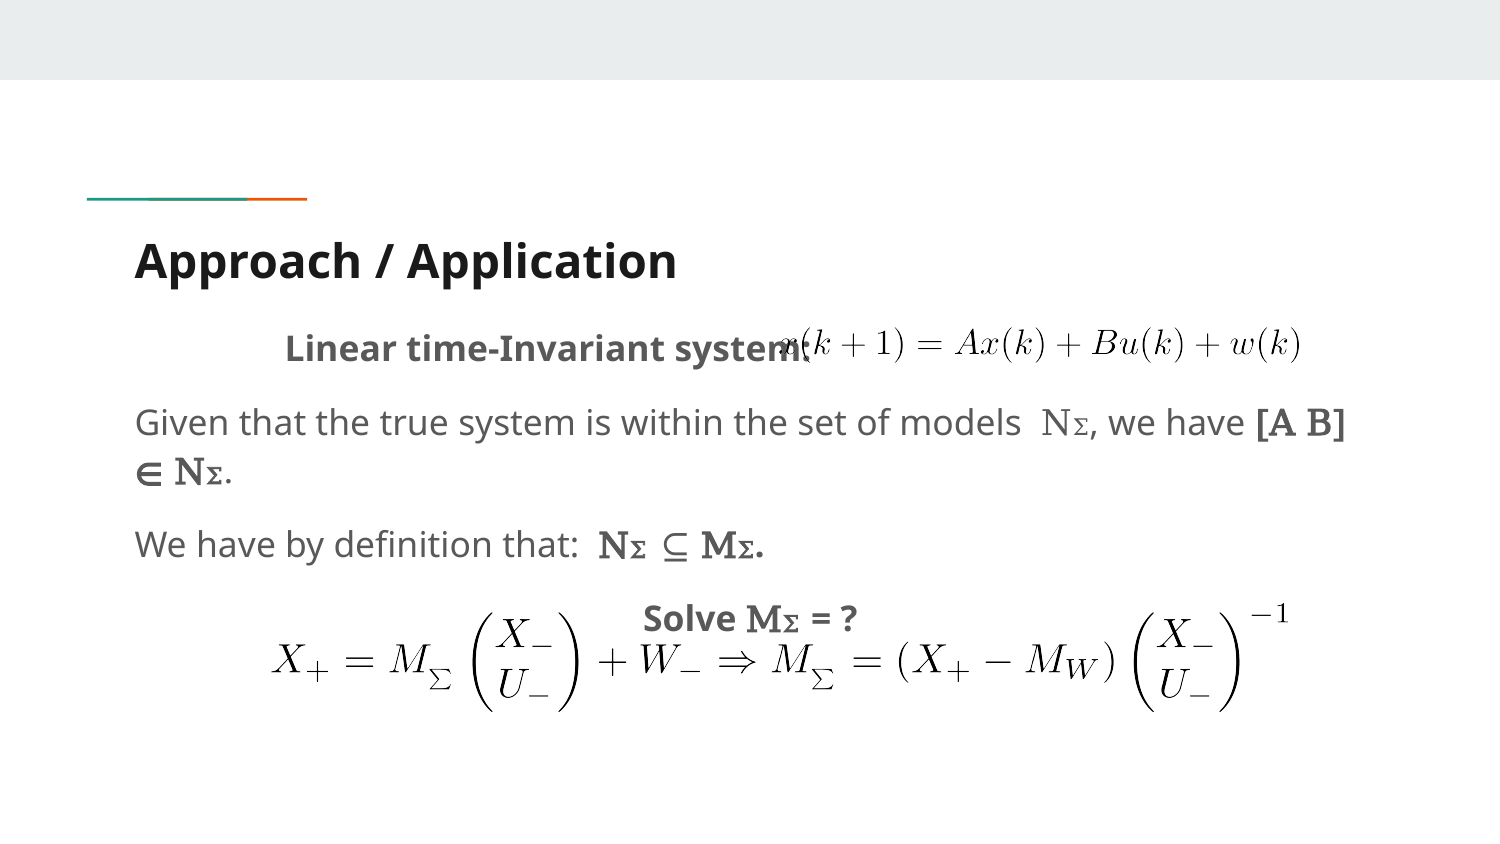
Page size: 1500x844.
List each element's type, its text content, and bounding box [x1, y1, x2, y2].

picture [779, 327, 1299, 364]
title Approach / Application [119, 216, 1381, 304]
picture [271, 602, 1288, 713]
list Linear time-Invariant system: Given that the true system is within the set of models NΣ, we have [A B] ∈ NΣ. We have by definition that: NΣ ⊆ MΣ. Solve MΣ = ? [119, 304, 1381, 712]
